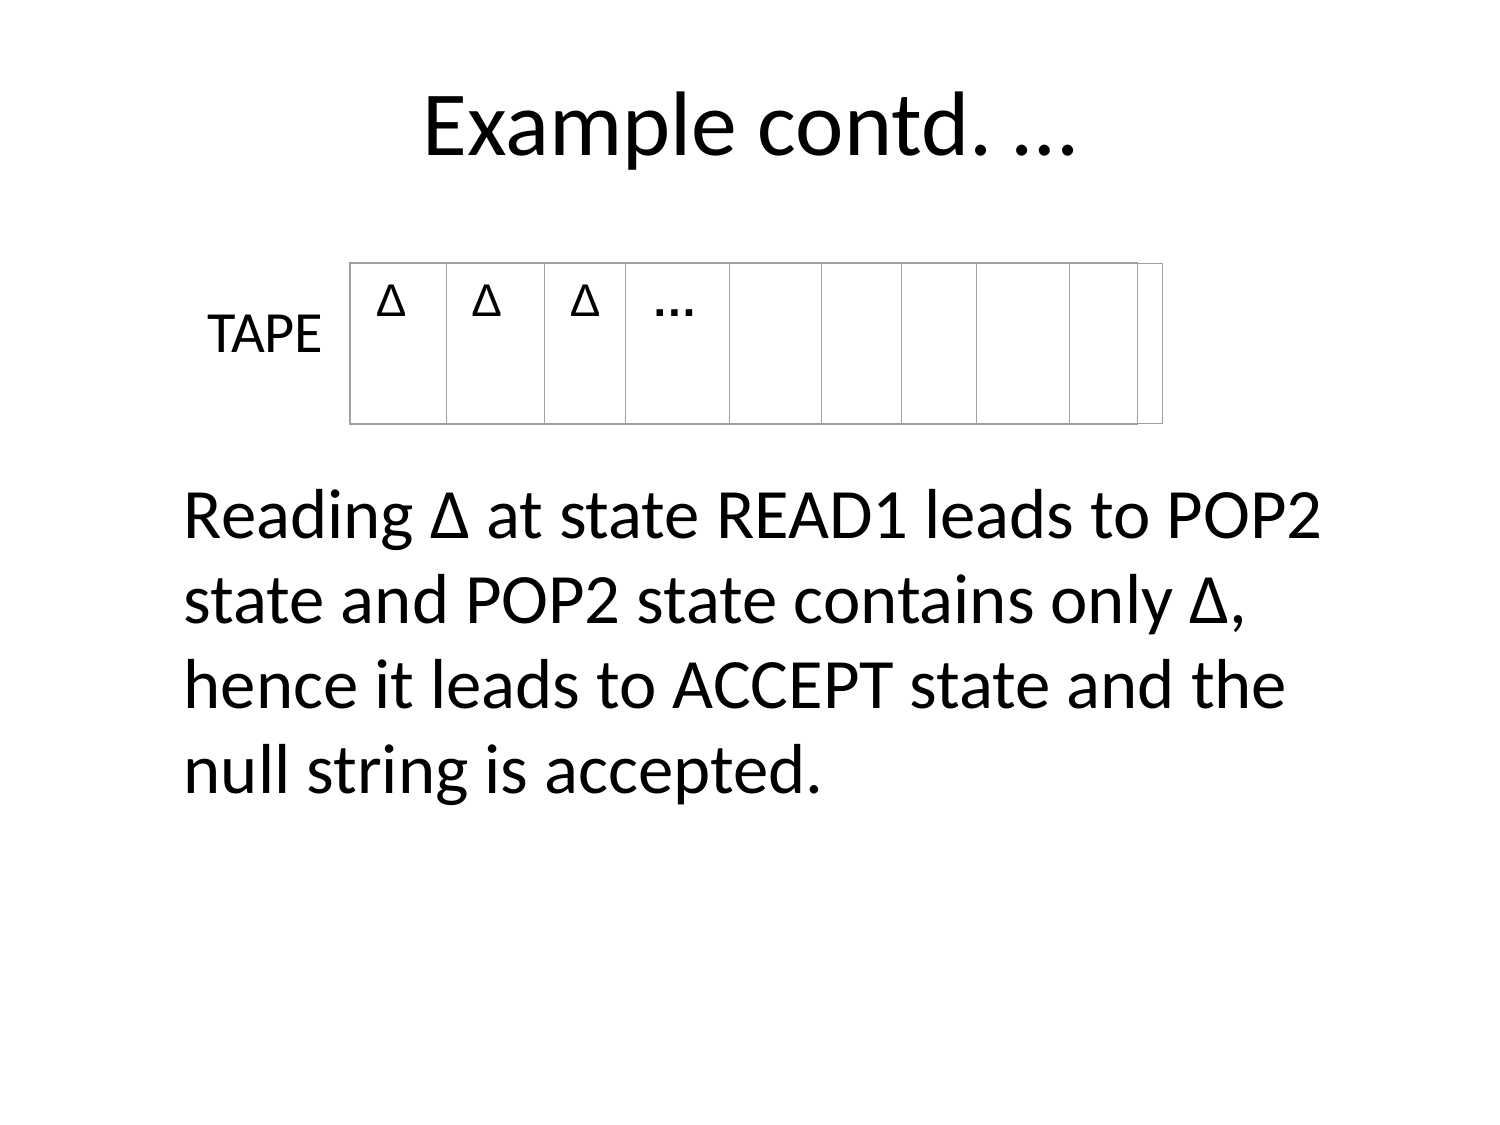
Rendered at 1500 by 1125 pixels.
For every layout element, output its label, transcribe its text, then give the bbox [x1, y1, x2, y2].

list Reading ∆ at state READ1 leads to POP2 state and POP2 state contains only ∆, hence it leads to ACCEPT state and the null string is accepted. [112, 262, 1388, 938]
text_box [152, 262, 1163, 425]
title Example contd. … [112, 24, 1388, 213]
